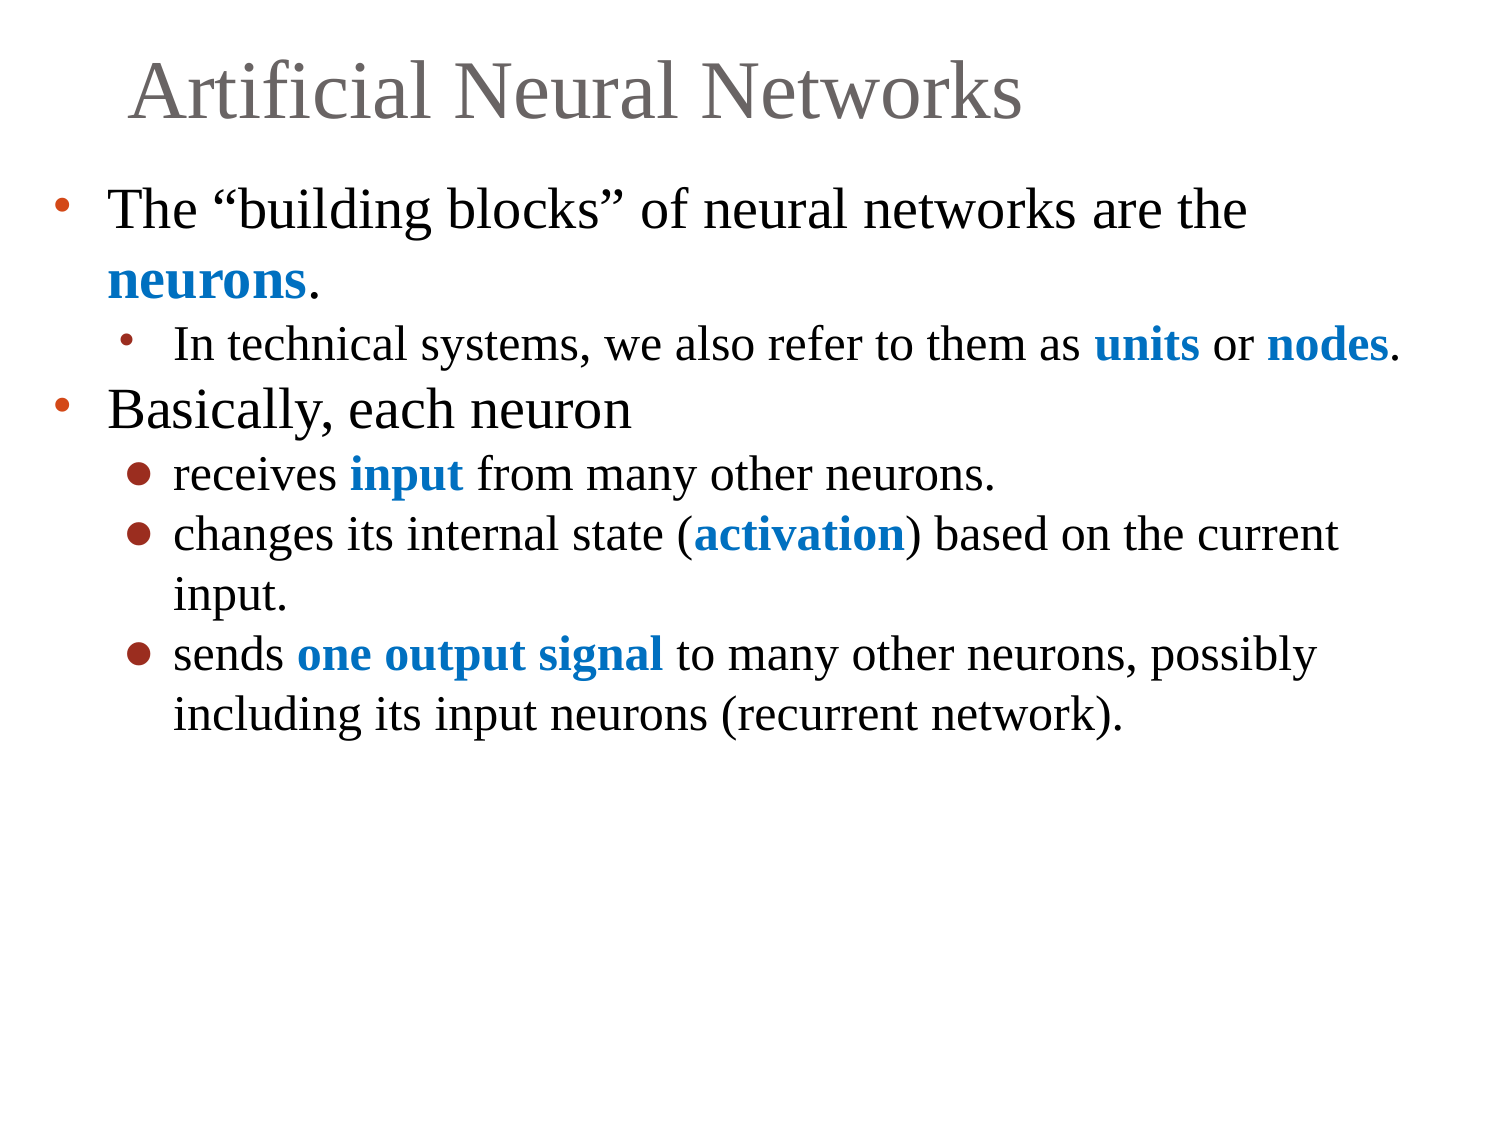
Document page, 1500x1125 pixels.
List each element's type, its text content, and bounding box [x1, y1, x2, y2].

text_box Artificial Neural Networks [112, 27, 1388, 150]
text_box The “building blocks” of neural networks are the neurons. In technical systems, we also refer to them as units or nodes. Basically, each neuron receives input from many other neurons. changes its internal state (activation) based on the current input. sends one output signal to many other neurons, possibly including its input neurons (recurrent network). [37, 162, 1463, 748]
